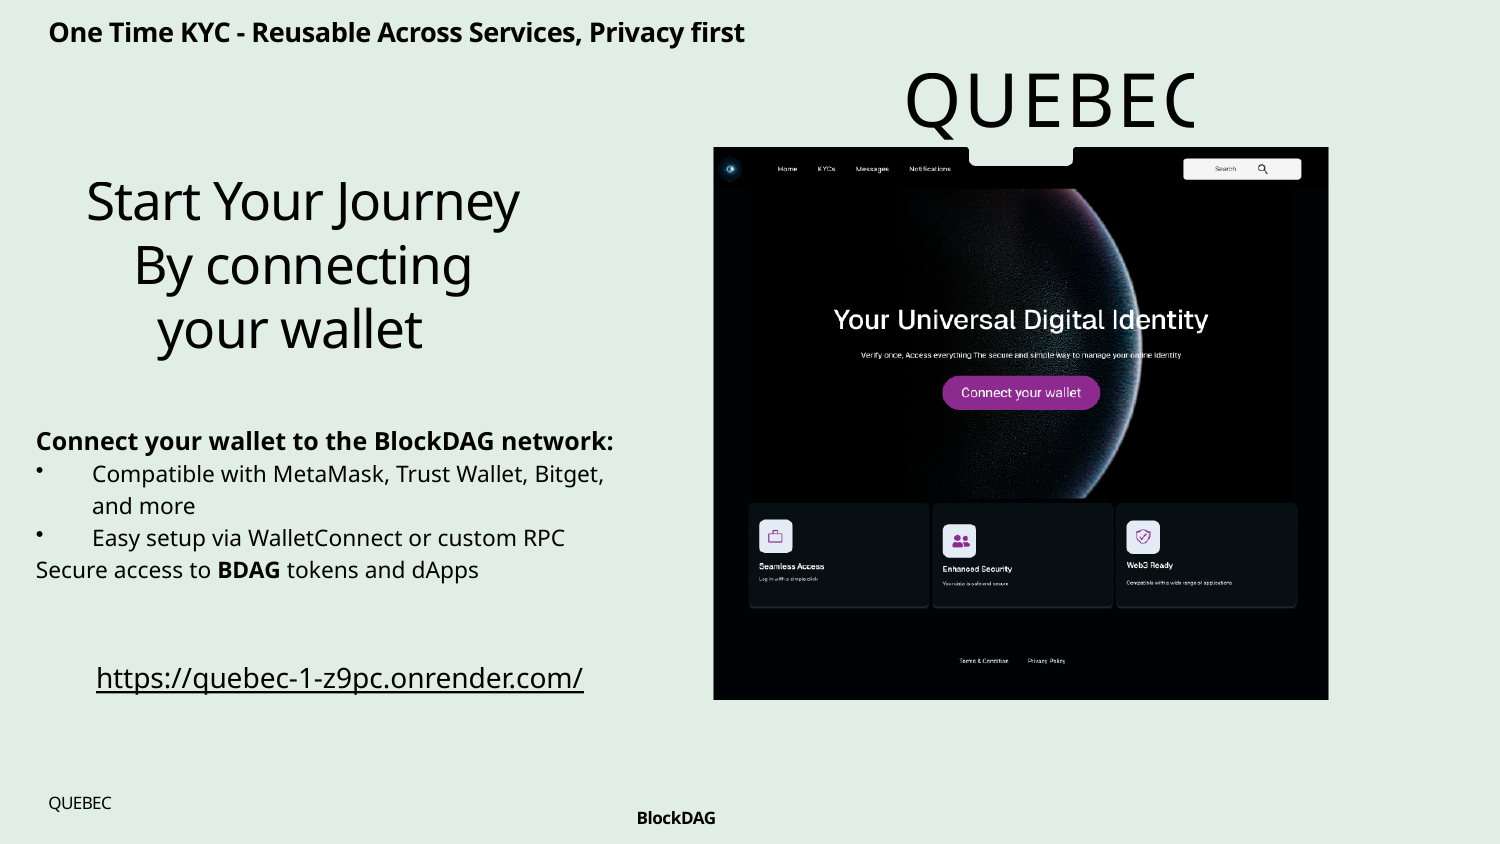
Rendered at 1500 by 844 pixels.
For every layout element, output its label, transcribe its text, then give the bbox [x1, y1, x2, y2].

text_box QUEBEC [888, 49, 1284, 124]
text_box One Time KYC - Reusable Across Services, Privacy first [33, 15, 779, 49]
text_box Connect your wallet to the BlockDAG network: Compatible with MetaMask, Trust Wallet, Bitget, and more Easy setup via WalletConnect or custom RPC Secure access to BDAG tokens and dApps [21, 421, 487, 585]
picture [487, 124, 1500, 770]
text_box Start Your Journey By connecting your wallet [31, 167, 487, 360]
text_box https://quebec-1-z9pc.onrender.com/ [81, 662, 487, 700]
text_box QUEBEC [33, 790, 239, 813]
text_box BlockDAG [621, 805, 796, 829]
